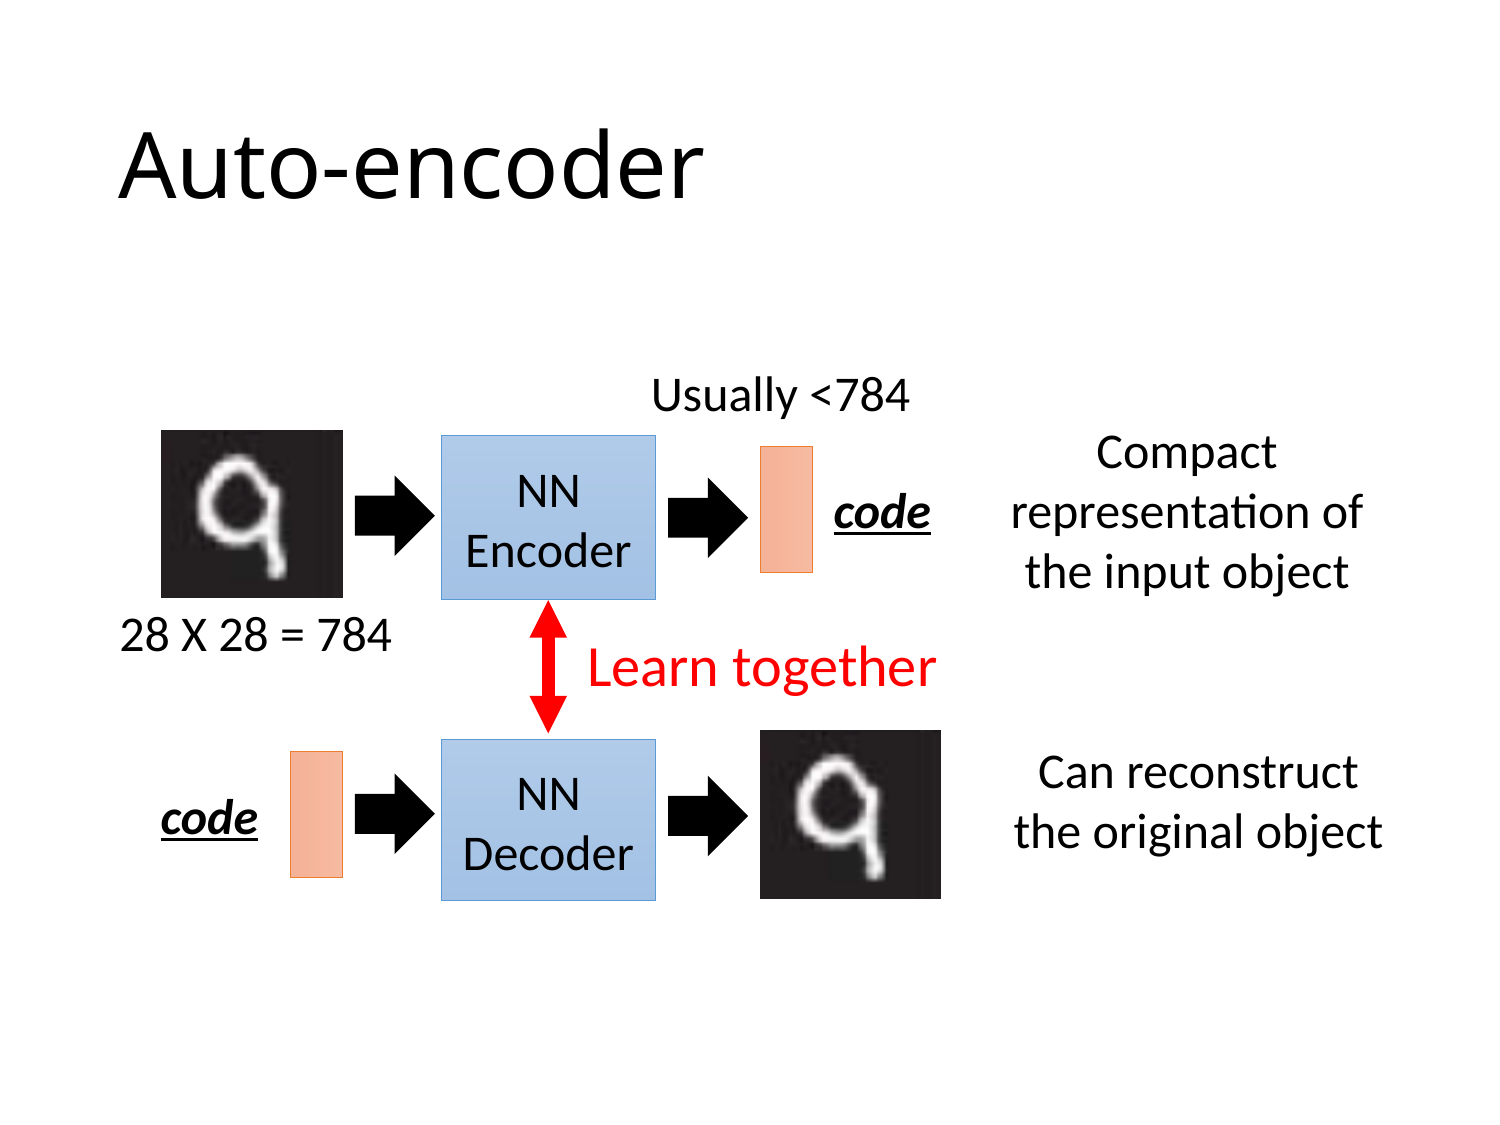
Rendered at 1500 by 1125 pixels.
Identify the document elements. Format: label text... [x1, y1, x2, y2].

text_box [760, 446, 813, 573]
text_box code [818, 471, 946, 547]
text_box [354, 773, 435, 855]
text_box [354, 475, 435, 557]
text_box 28 X 28 = 784 [104, 593, 419, 669]
text_box [290, 751, 343, 878]
text_box NN Encoder [441, 435, 656, 600]
text_box Usually <784 [636, 354, 937, 430]
title Auto-encoder [103, 59, 1397, 278]
text_box code [145, 776, 273, 852]
text_box Compact representation of the input object [989, 411, 1385, 606]
text_box [668, 775, 749, 857]
picture [760, 730, 941, 899]
text_box Learn together [572, 621, 969, 706]
text_box NN Decoder [441, 739, 656, 901]
text_box Can reconstruct the original object [989, 731, 1408, 867]
text_box [668, 477, 749, 559]
picture [161, 430, 343, 598]
